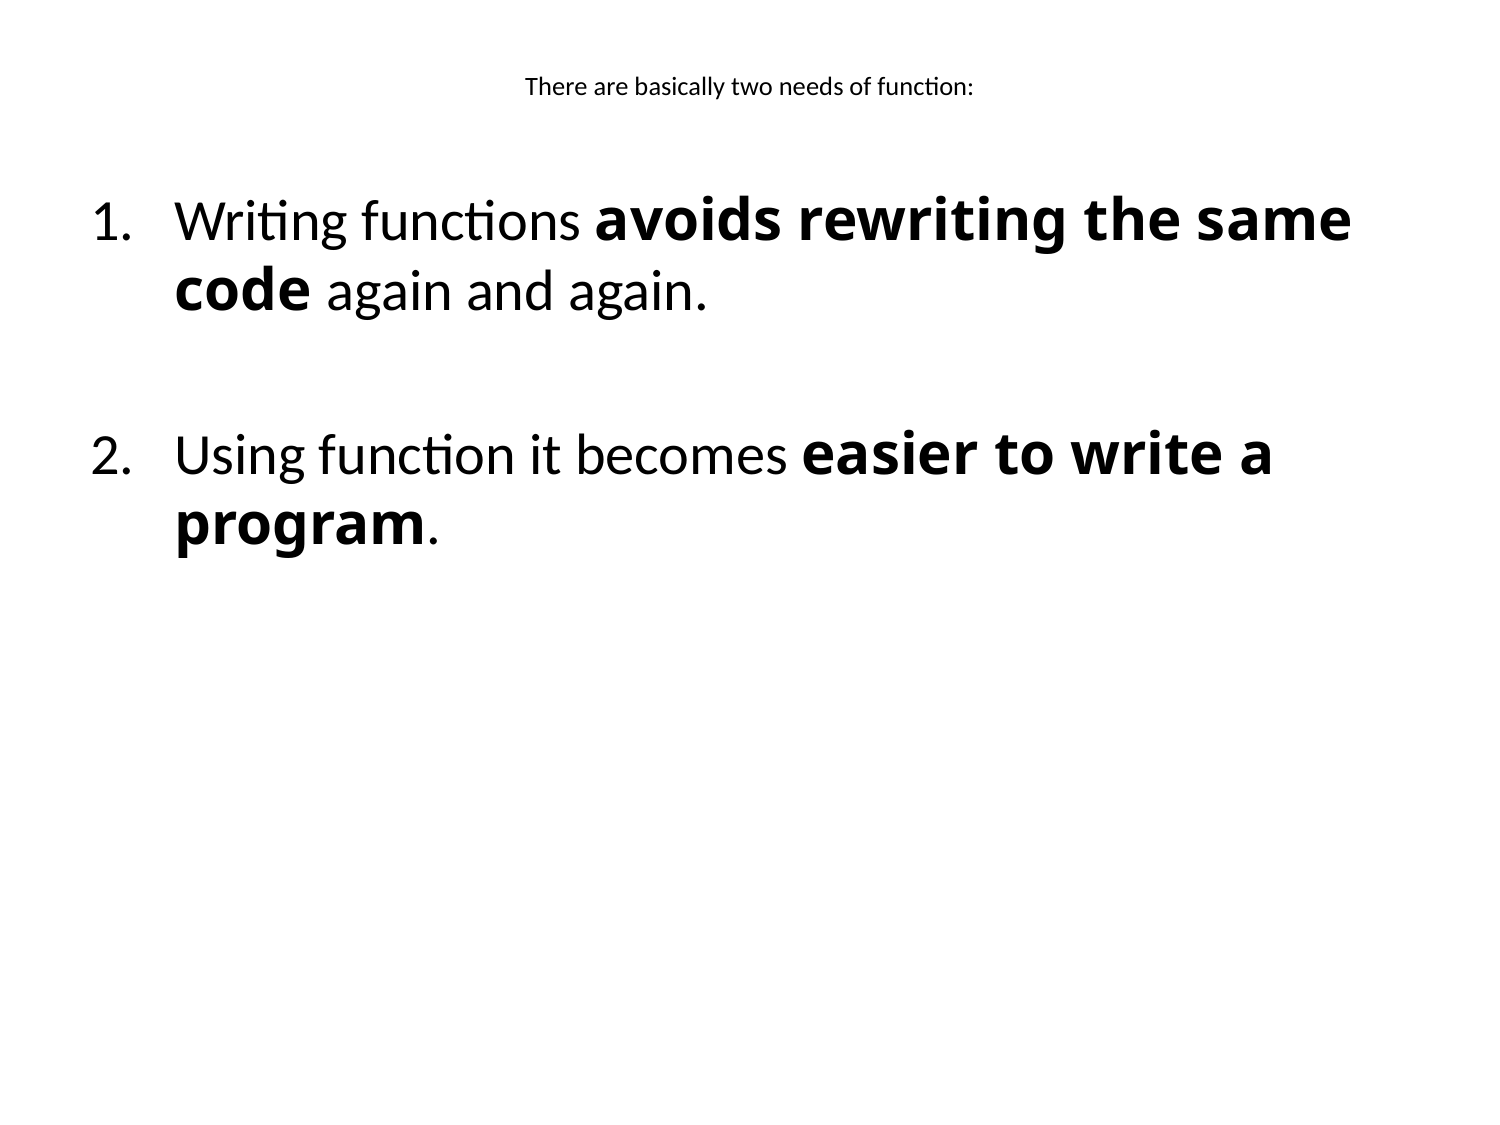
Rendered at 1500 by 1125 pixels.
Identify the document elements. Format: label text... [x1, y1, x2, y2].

title There are basically two needs of function: [75, 45, 1425, 163]
list Writing functions avoids rewriting the same code again and again. Using function it becomes easier to write a program. [75, 174, 1425, 918]
